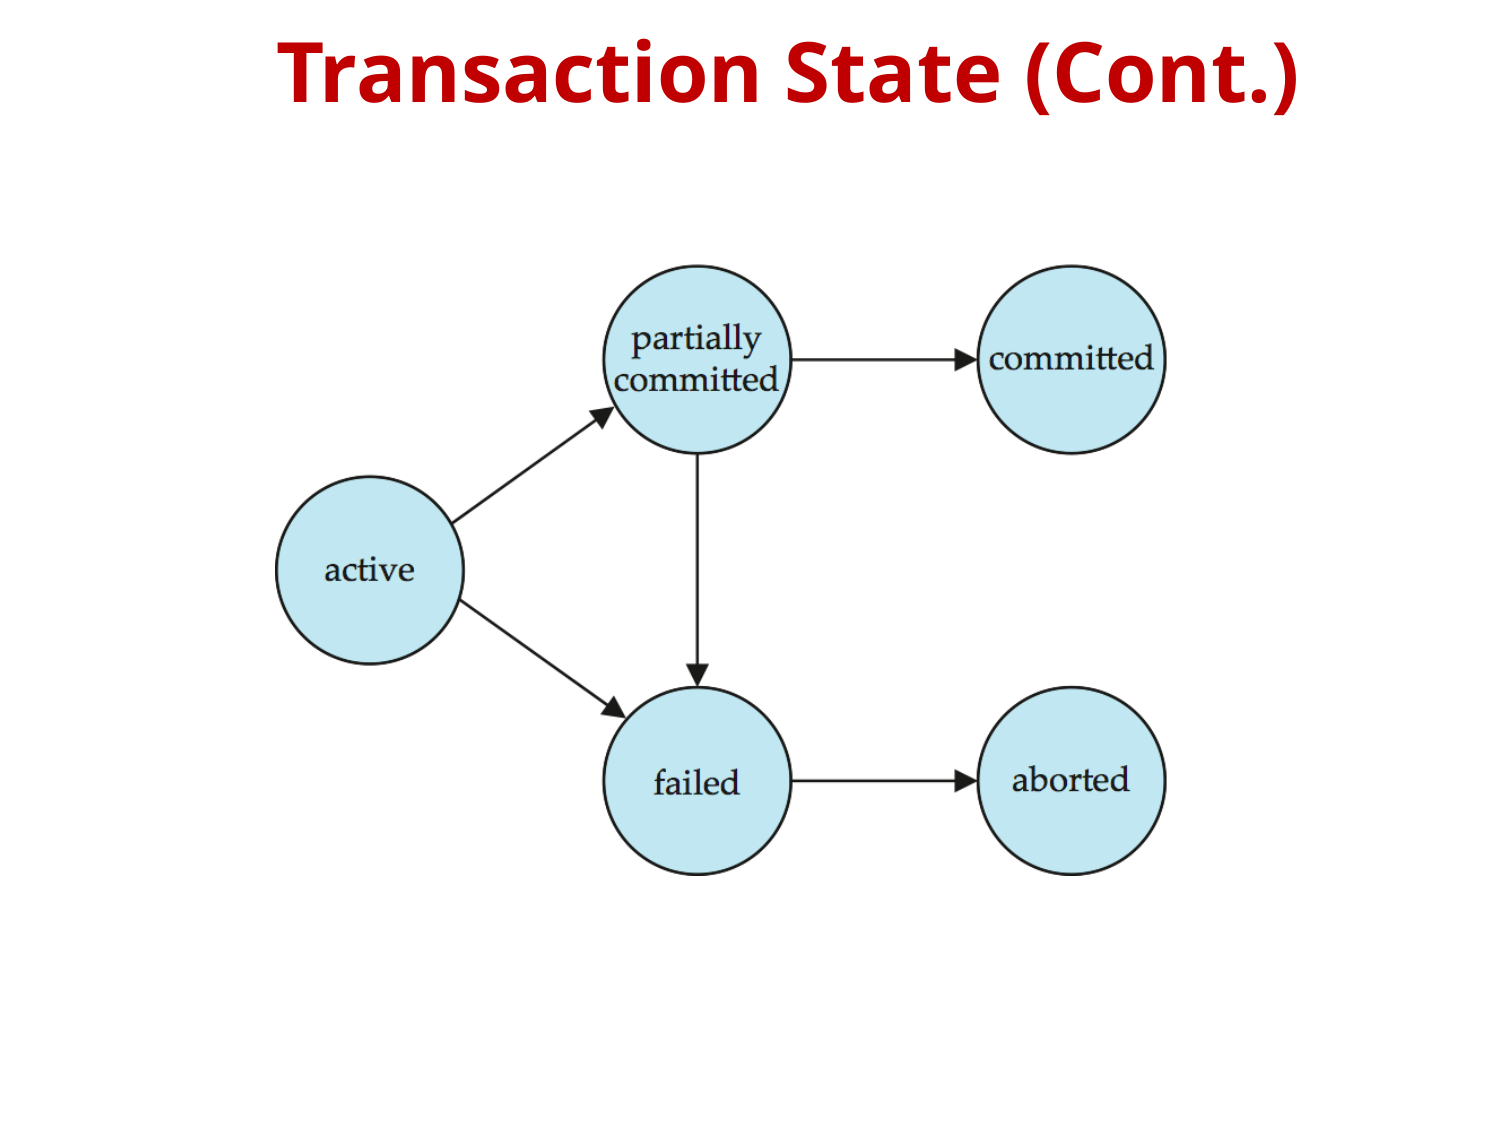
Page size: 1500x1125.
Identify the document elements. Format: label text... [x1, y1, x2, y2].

picture [274, 261, 1170, 877]
title Transaction State (Cont.) [126, 19, 1451, 120]
